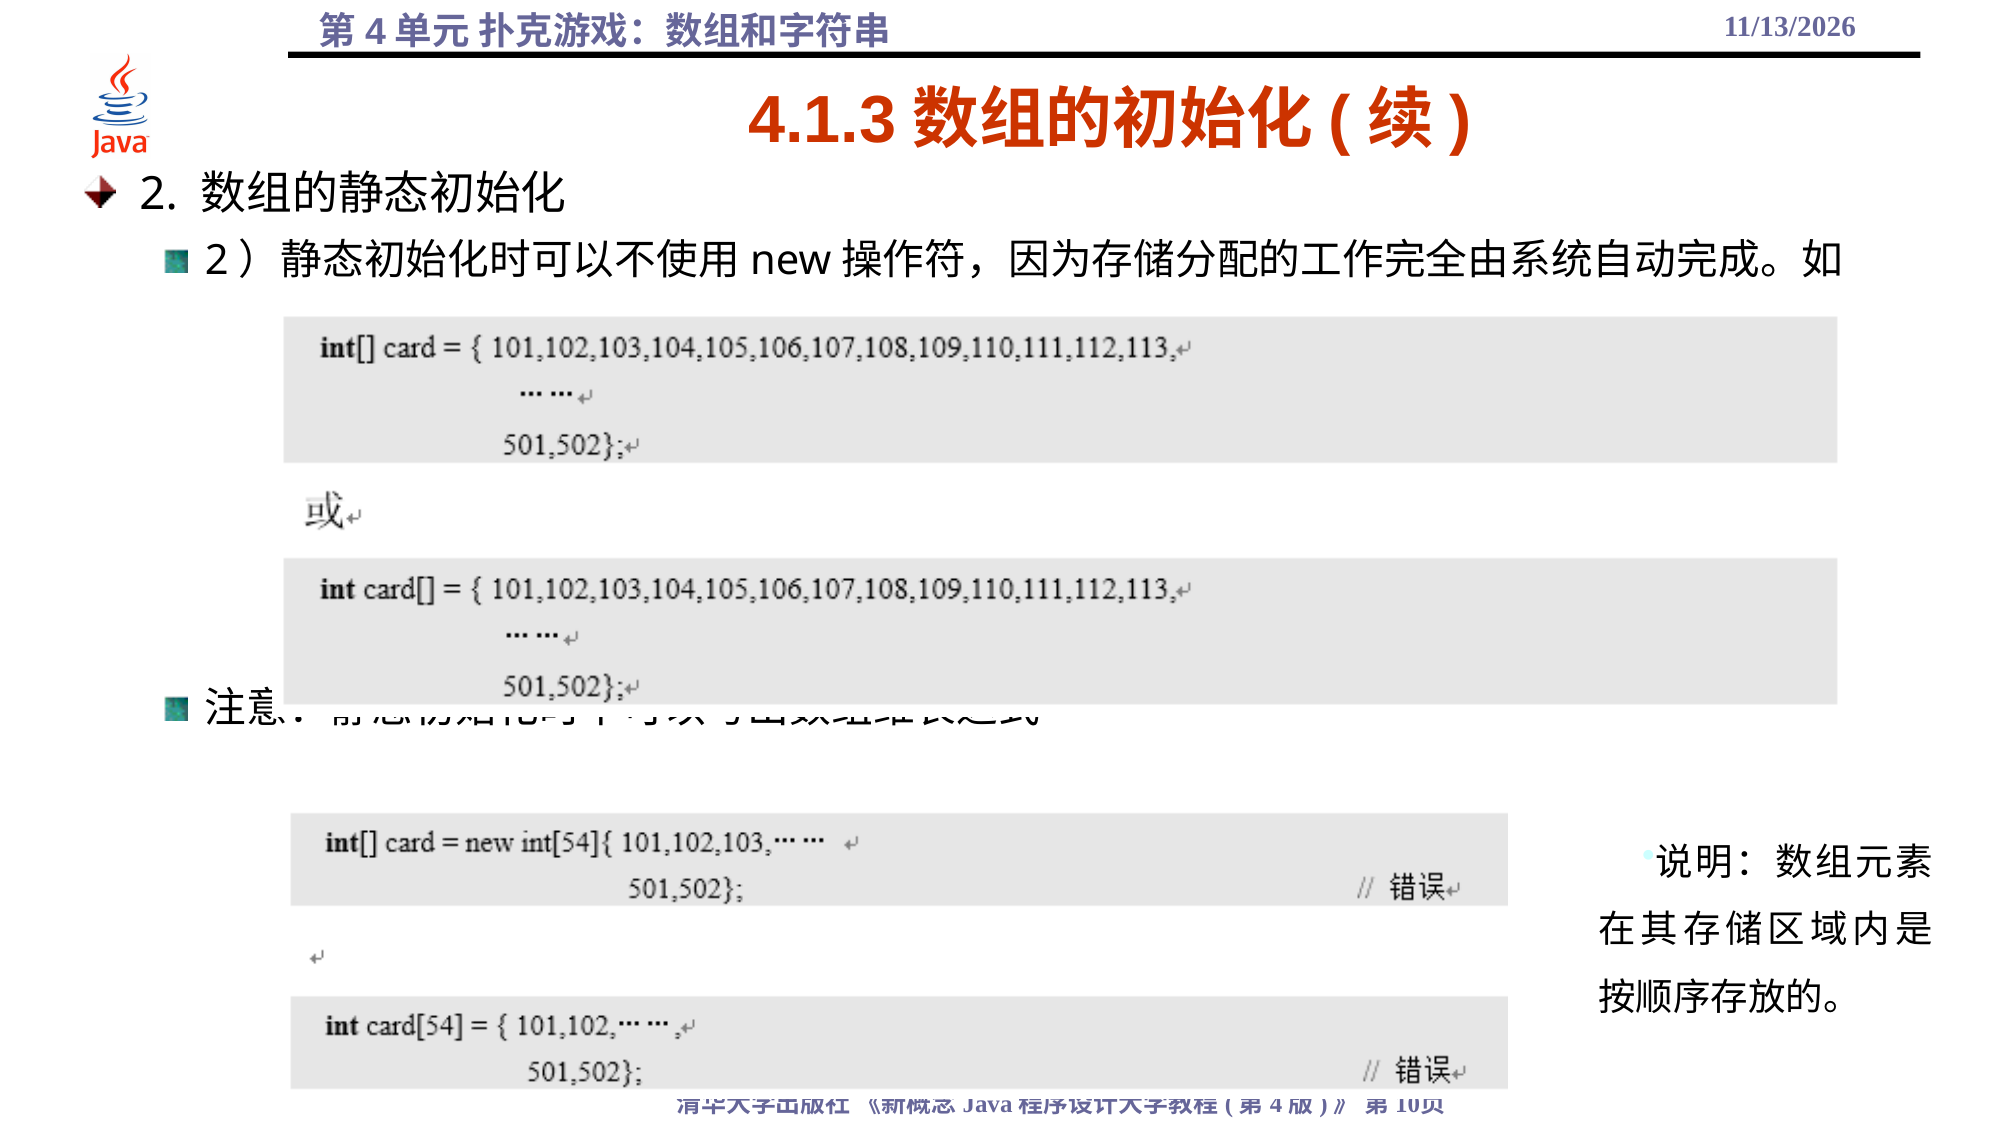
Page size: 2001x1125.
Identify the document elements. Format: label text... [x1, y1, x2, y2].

picture [83, 174, 116, 208]
picture [158, 243, 188, 273]
picture [272, 305, 1852, 718]
text_box 说明：数组元素在其存储区域内是按顺序存放的。 [1548, 807, 1948, 1025]
list 2. 数组的静态初始化 2）静态初始化时可以不使用new操作符，因为存储分配的工作完全由系统自动完成。如 注意：静态初始化时不可以写出数组维表达式 [68, 156, 1933, 957]
picture [158, 690, 188, 721]
title 4.1.3数组的初始化(续) [272, 63, 1949, 164]
picture [272, 804, 1508, 1099]
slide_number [1579, 0, 2000, 48]
picture [90, 53, 151, 156]
